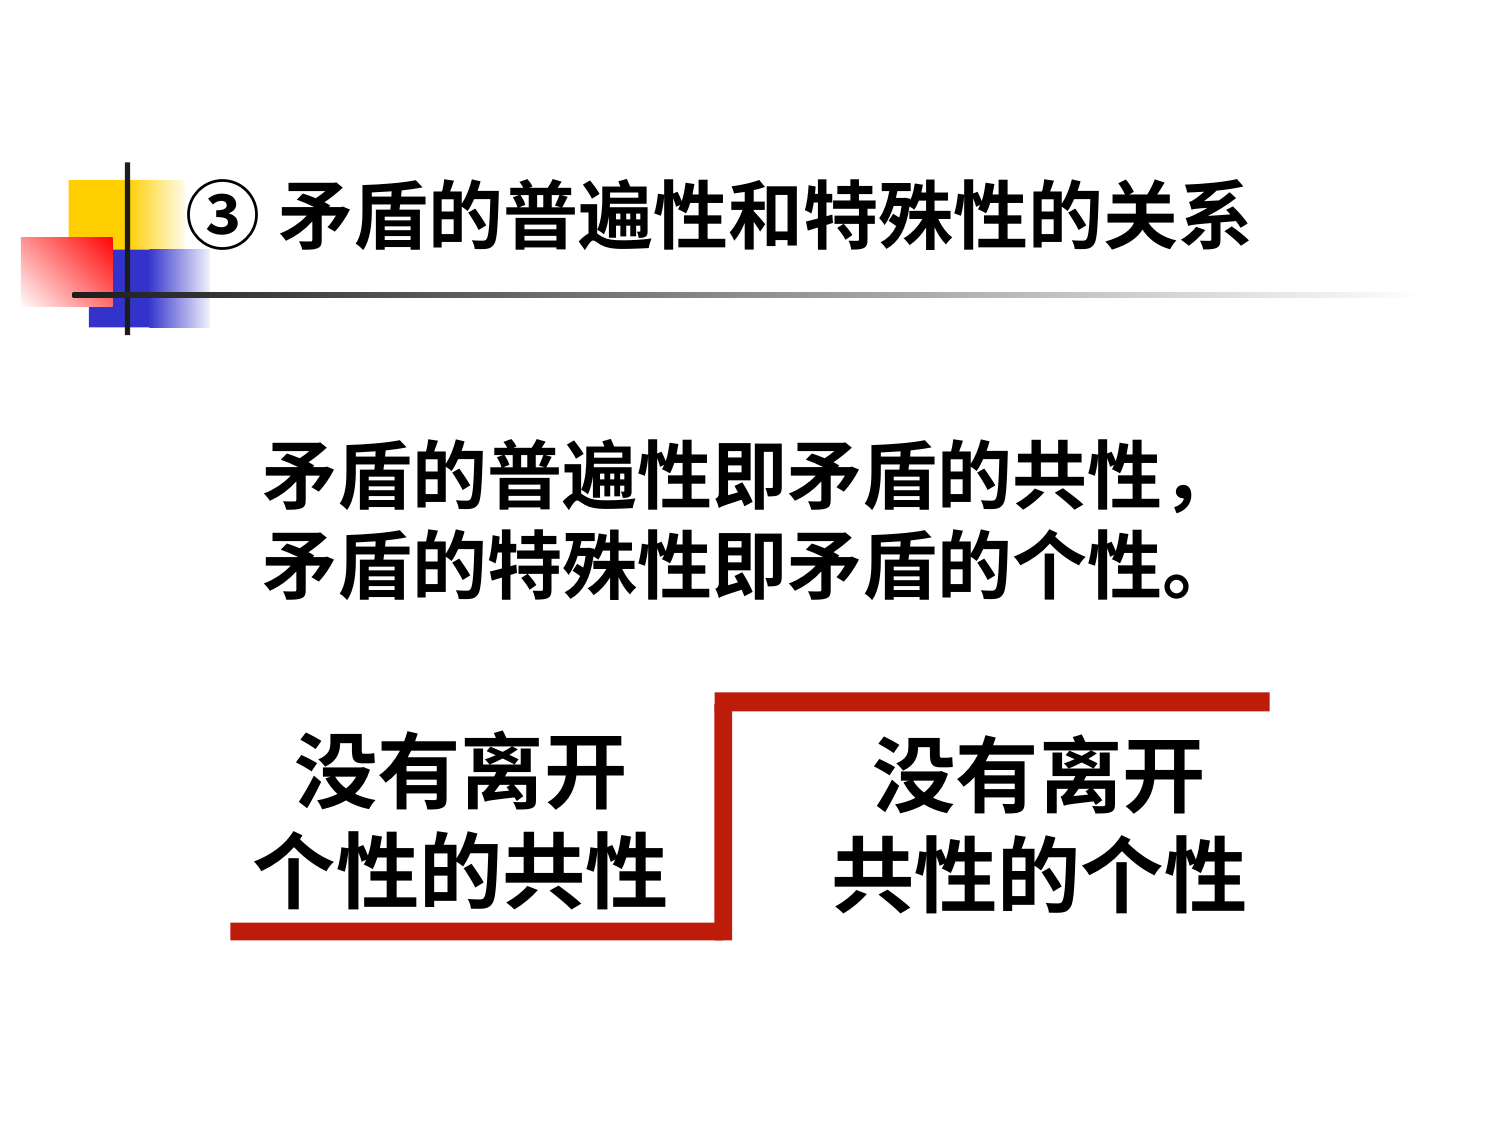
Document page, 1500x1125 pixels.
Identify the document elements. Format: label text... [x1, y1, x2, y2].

text_box 没有离开 共性的个性 [809, 715, 1270, 931]
text_box [712, 714, 734, 942]
text_box [228, 921, 725, 942]
text_box [712, 690, 1272, 714]
text_box 矛盾的普遍性即矛盾的共性，矛盾的特殊性即矛盾的个性。 [242, 420, 1259, 616]
text_box ③矛盾的普遍性和特殊性的关系 [171, 161, 1412, 266]
text_box 没有离开 个性的共性 [231, 711, 691, 921]
